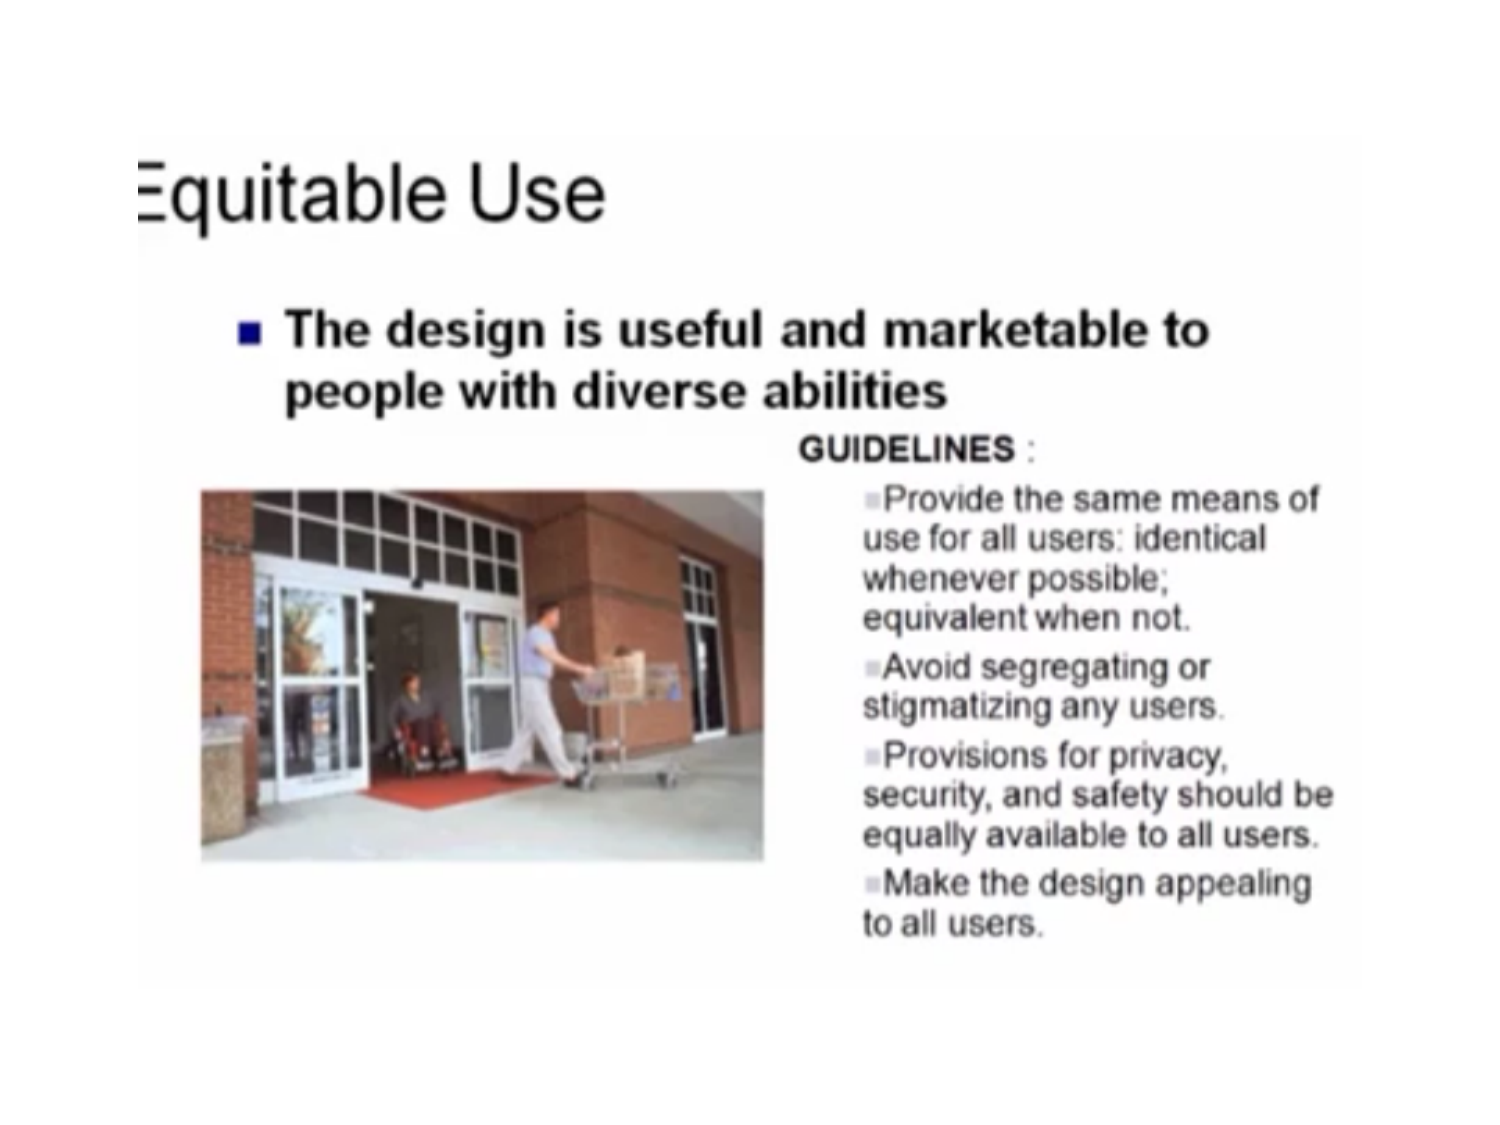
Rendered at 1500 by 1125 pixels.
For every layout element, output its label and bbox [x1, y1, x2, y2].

picture [138, 135, 1362, 990]
